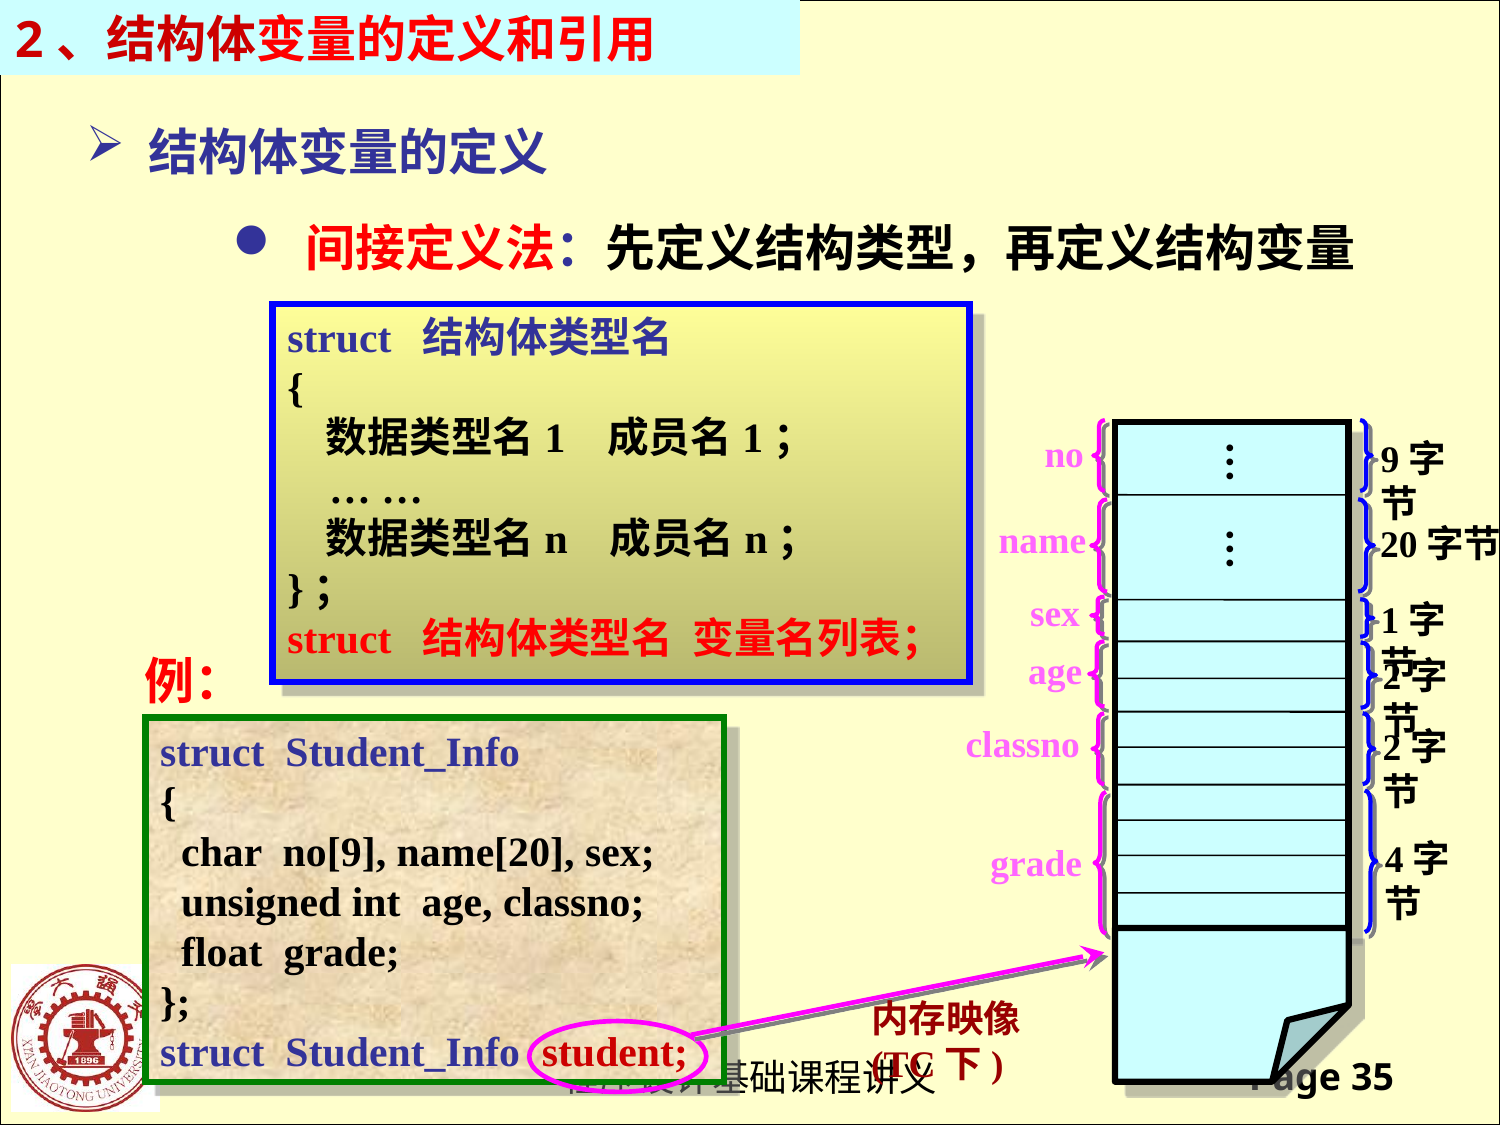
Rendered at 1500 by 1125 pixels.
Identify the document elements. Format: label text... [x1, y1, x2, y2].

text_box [950, 419, 1500, 1082]
picture [11, 964, 160, 1112]
text_box 间接定义法：先定义结构类型，再定义结构变量 [217, 209, 1459, 284]
text_box 2、结构体变量的定义和引用 [0, 0, 800, 75]
text_box 结构体变量的定义 [71, 112, 564, 188]
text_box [129, 642, 725, 1089]
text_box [528, 952, 1105, 1094]
text_box struct 结构体类型名 { 数据类型名1 成员名1； … … 数据类型名n 成员名n； }； struct 结构体类型名 变量名列表； [272, 303, 970, 682]
